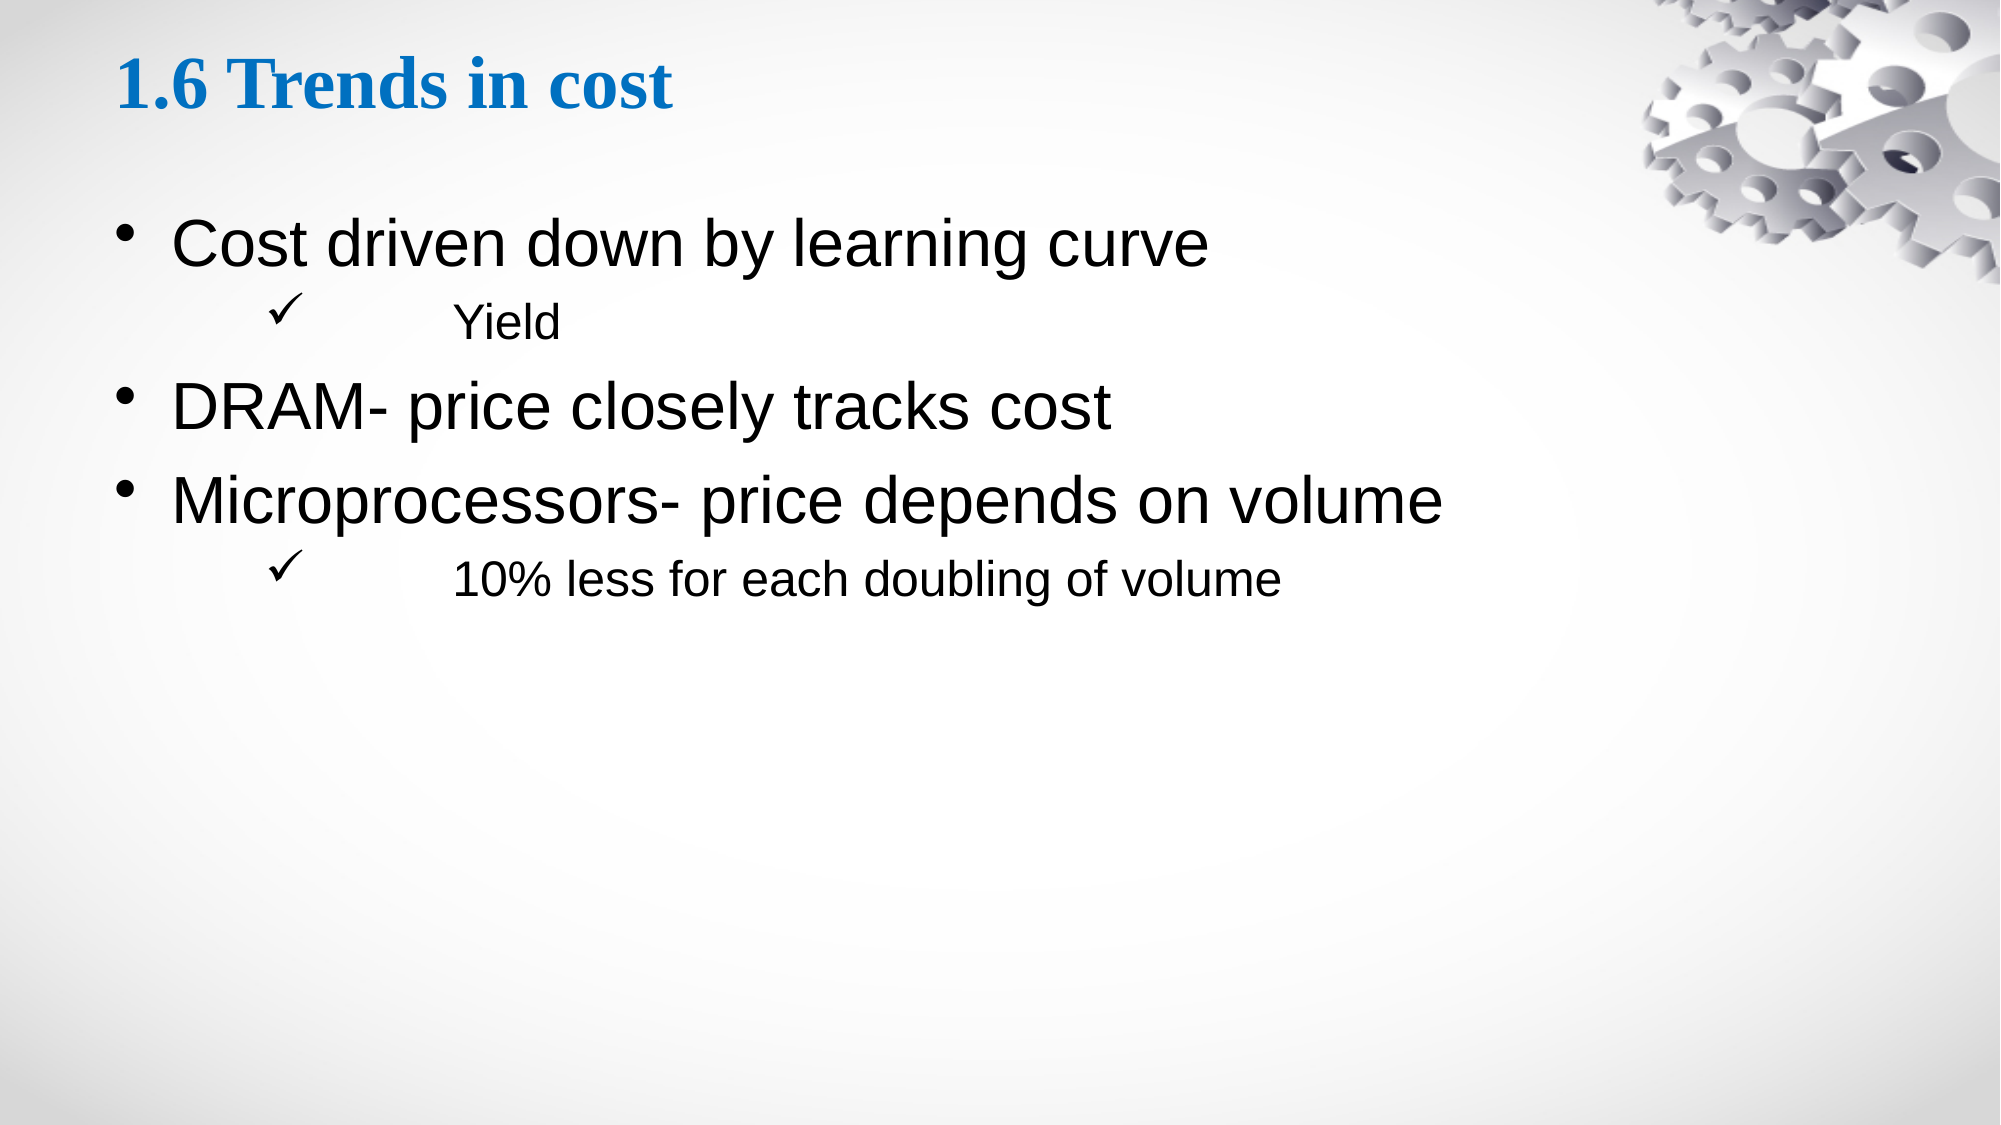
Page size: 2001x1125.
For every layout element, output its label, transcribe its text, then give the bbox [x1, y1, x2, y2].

list Cost driven down by learning curve Yield DRAM- price closely tracks cost Microprocessors- price depends on volume 10% less for each doubling of volume [99, 192, 1901, 1006]
title 1.6 Trends in cost [99, 30, 1901, 127]
picture [0, 0, 2000, 1125]
